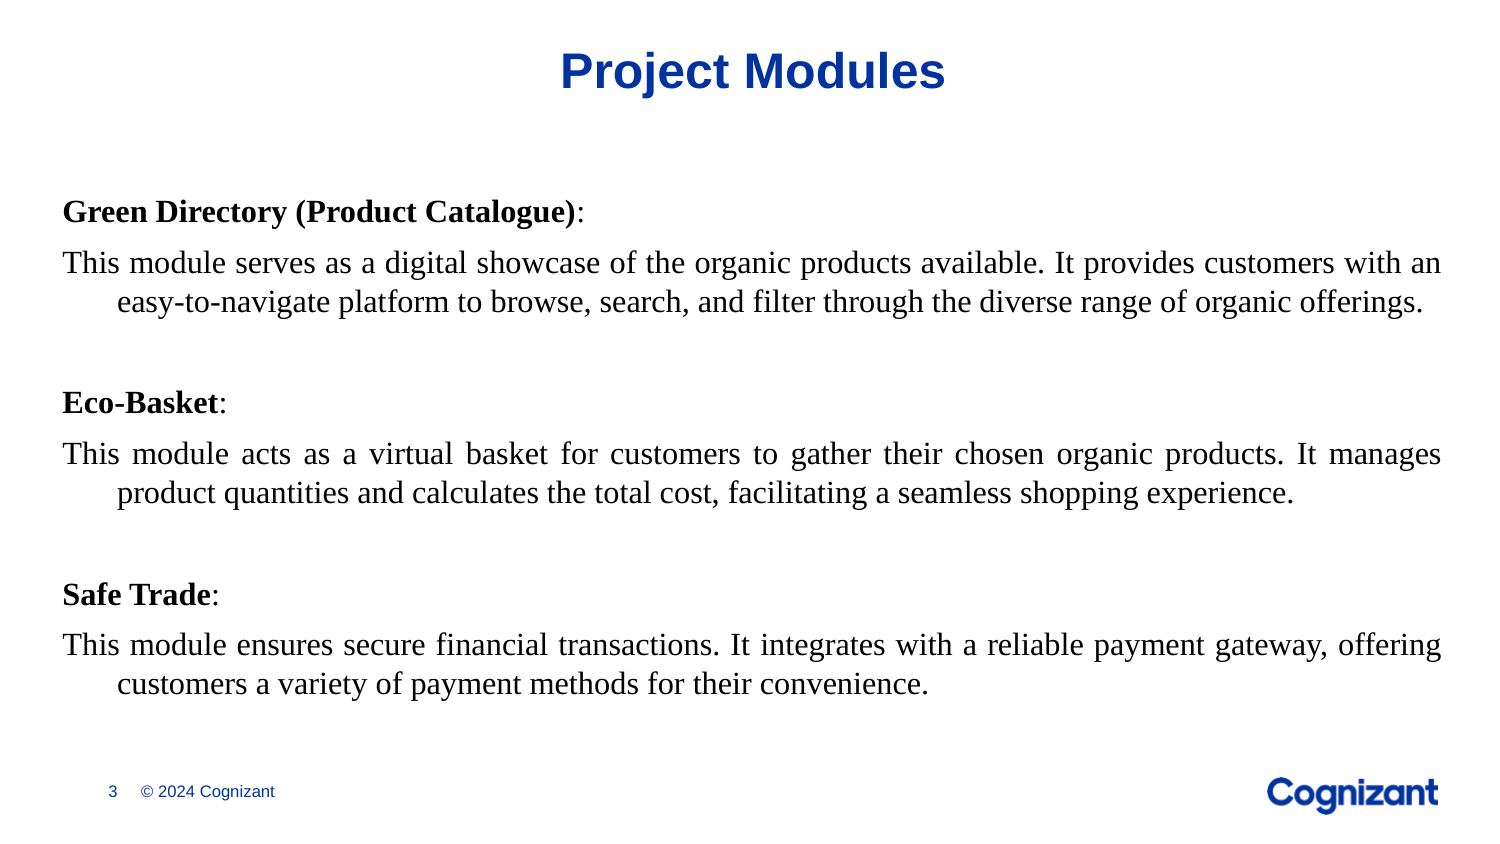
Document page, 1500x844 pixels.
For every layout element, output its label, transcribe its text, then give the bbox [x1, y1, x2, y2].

footer 3 © 2024 Cognizant [108, 770, 859, 801]
list Green Directory (Product Catalogue): This module serves as a digital showcase of the organic products available. It provides customers with an easy-to-navigate platform to browse, search, and filter through the diverse range of organic offerings. Eco-Basket: This module acts as a virtual basket for customers to gather their chosen organic products. It manages product quantities and calculates the total cost, facilitating a seamless shopping experience. Safe Trade: This module ensures secure financial transactions. It integrates with a reliable payment gateway, offering customers a variety of payment methods for their convenience. [62, 190, 1444, 734]
picture [1267, 777, 1438, 815]
title Project Modules [63, 45, 1444, 147]
